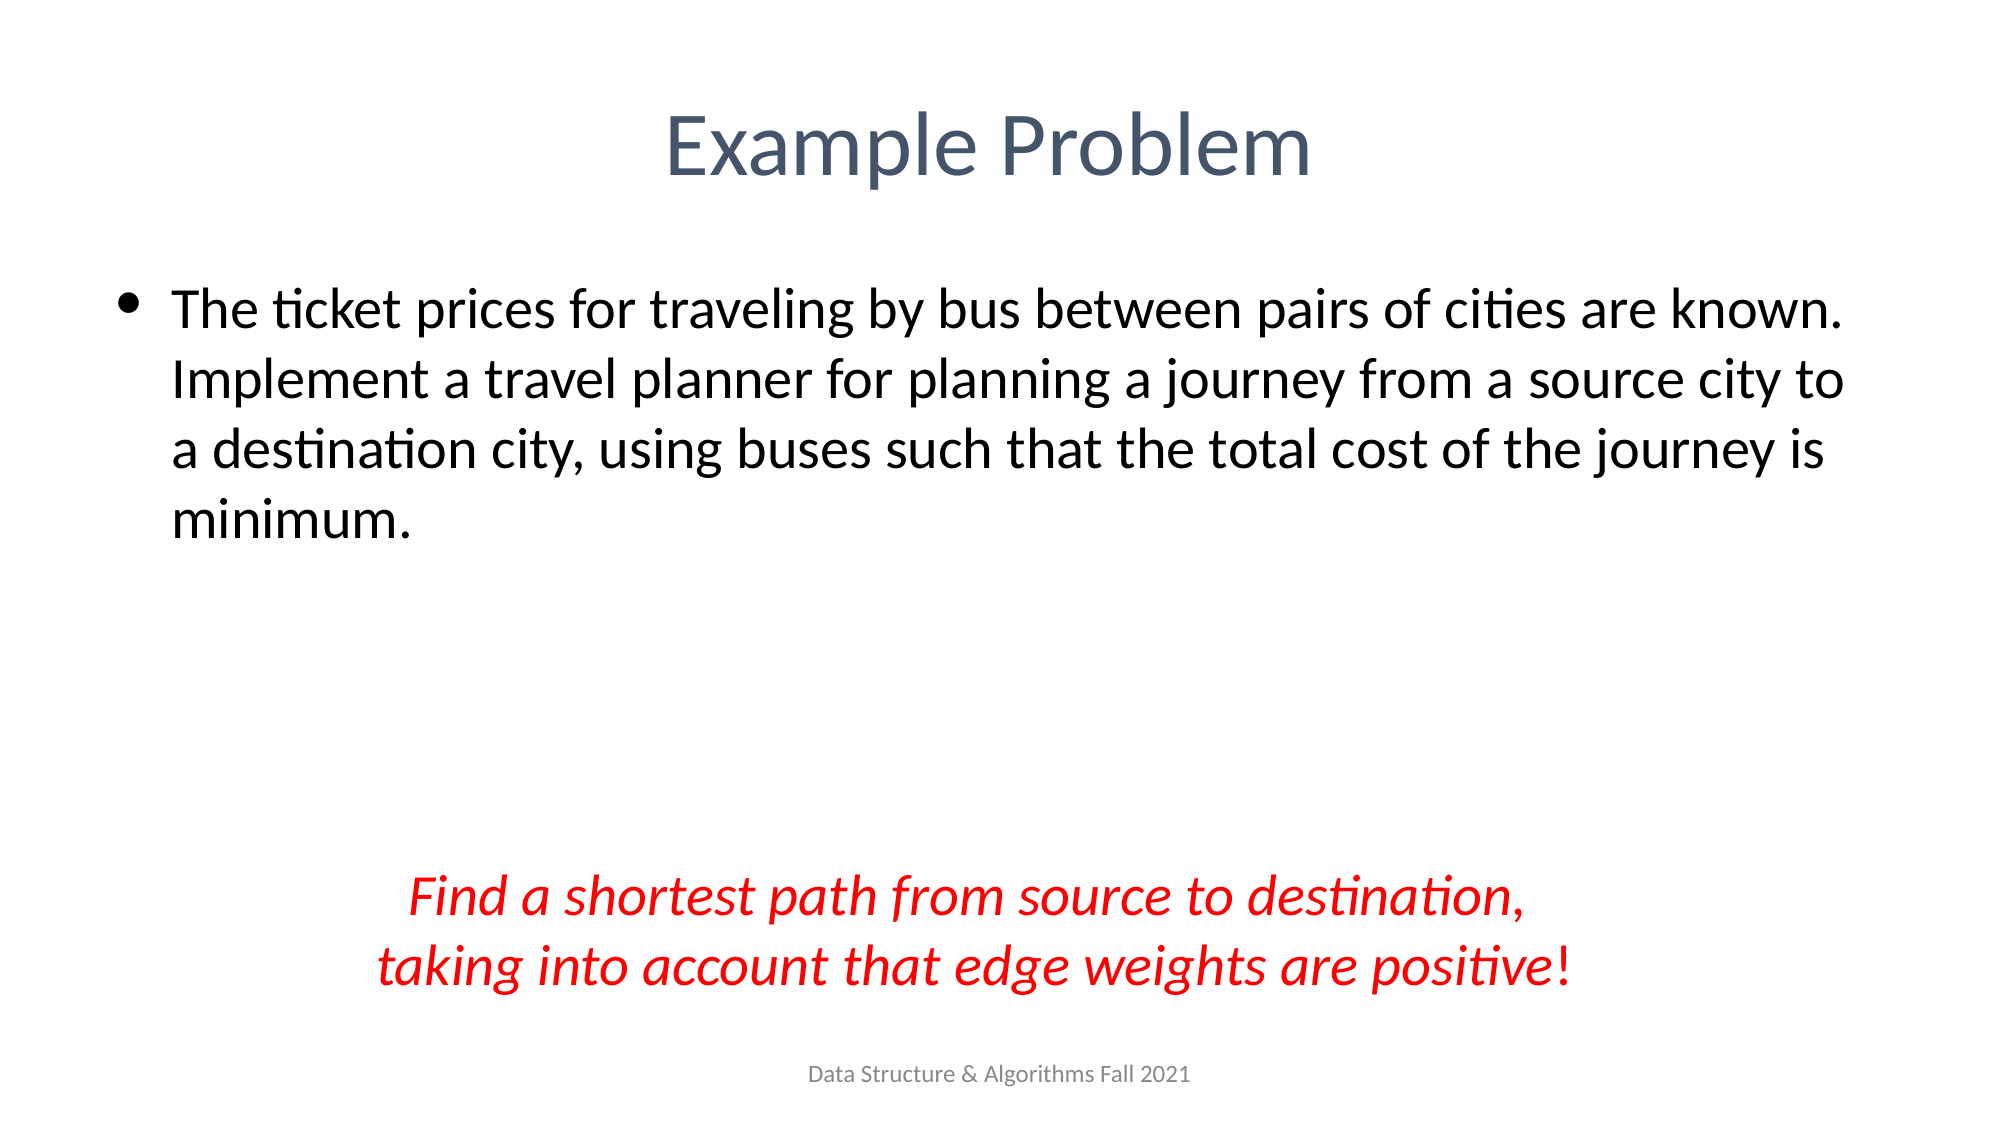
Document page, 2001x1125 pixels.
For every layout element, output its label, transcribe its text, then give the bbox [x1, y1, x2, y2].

list The ticket prices for traveling by bus between pairs of cities are known. Implement a travel planner for planning a journey from a source city to a destination city, using buses such that the total cost of the journey is minimum. [99, 262, 1900, 1005]
text_box Find a shortest path from source to destination, taking into account that edge weights are positive! [92, 849, 1857, 1005]
footer Data Structure & Algorithms Fall 2021 [662, 1042, 1338, 1103]
title Example Problem [99, 45, 1900, 233]
